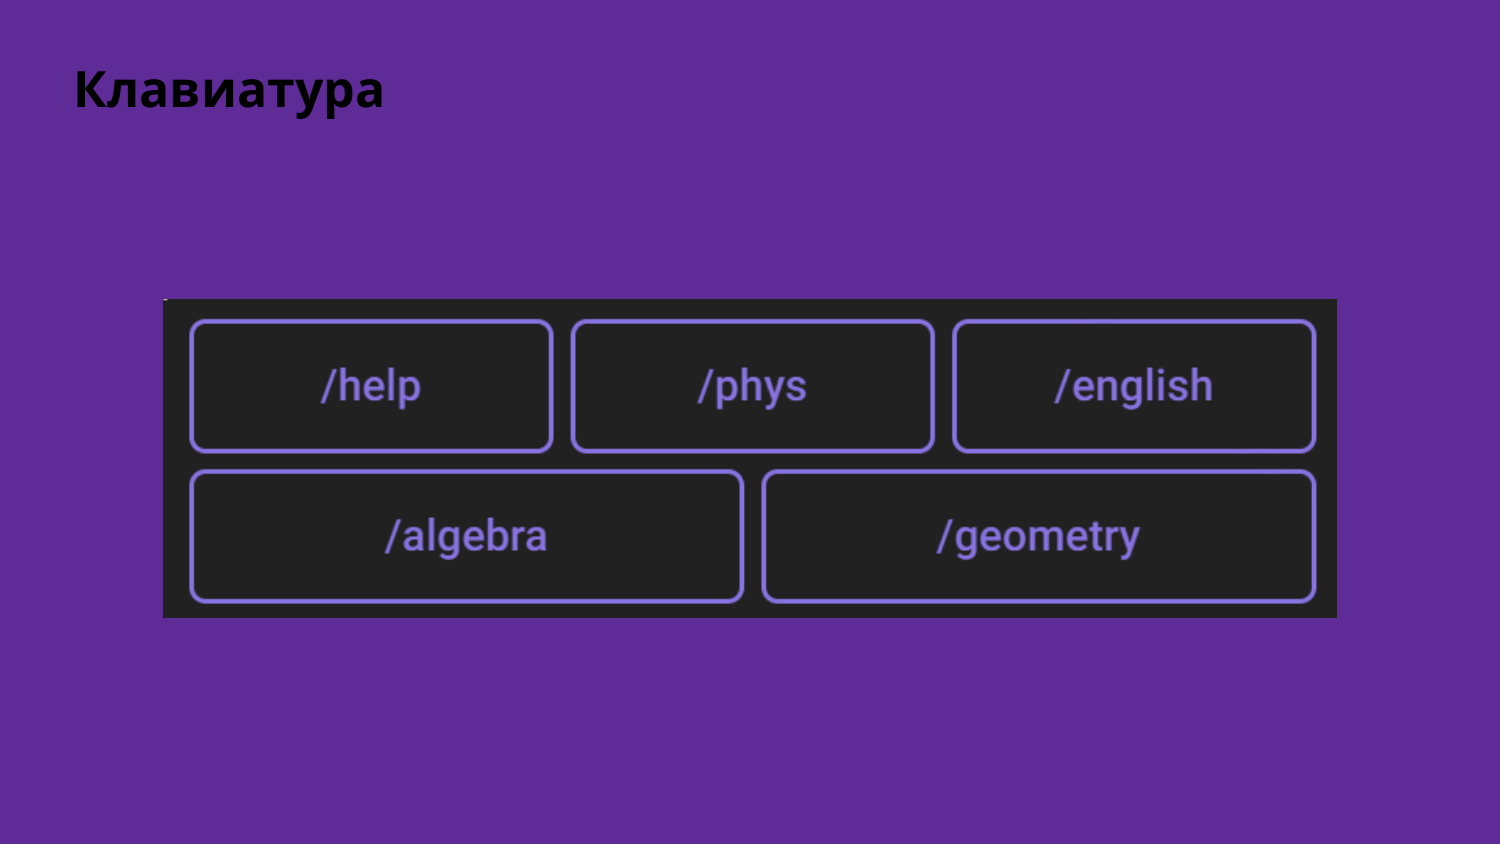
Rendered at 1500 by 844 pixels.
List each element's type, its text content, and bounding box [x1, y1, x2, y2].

text_box Клавиатура [58, 42, 1054, 210]
picture [162, 298, 1337, 619]
